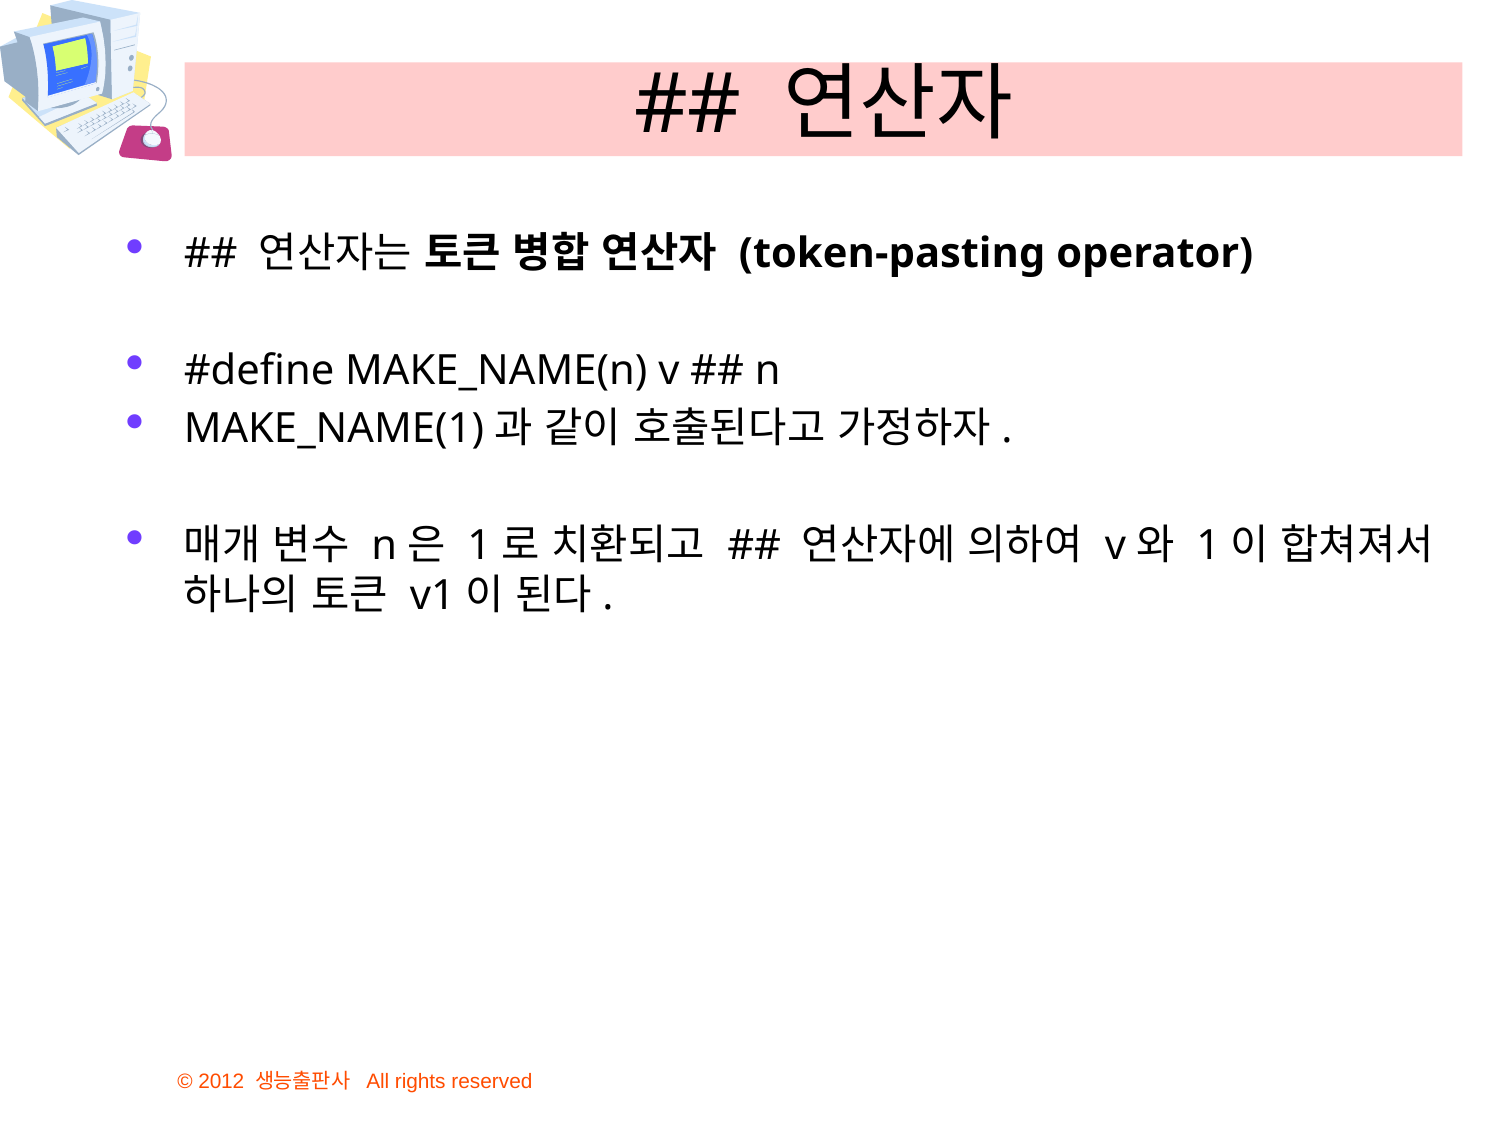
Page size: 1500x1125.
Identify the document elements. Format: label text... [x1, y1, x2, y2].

list ## 연산자는 토큰 병합 연산자 (token-pasting operator) #define MAKE_NAME(n) v ## n MAKE_NAME(1)과 같이 호출된다고 가정하자. 매개 변수 n은 1로 치환되고 ## 연산자에 의하여 v와 1이 합쳐져서 하나의 토큰 v1이 된다. [112, 218, 1460, 900]
title ## 연산자 [184, 62, 1463, 157]
